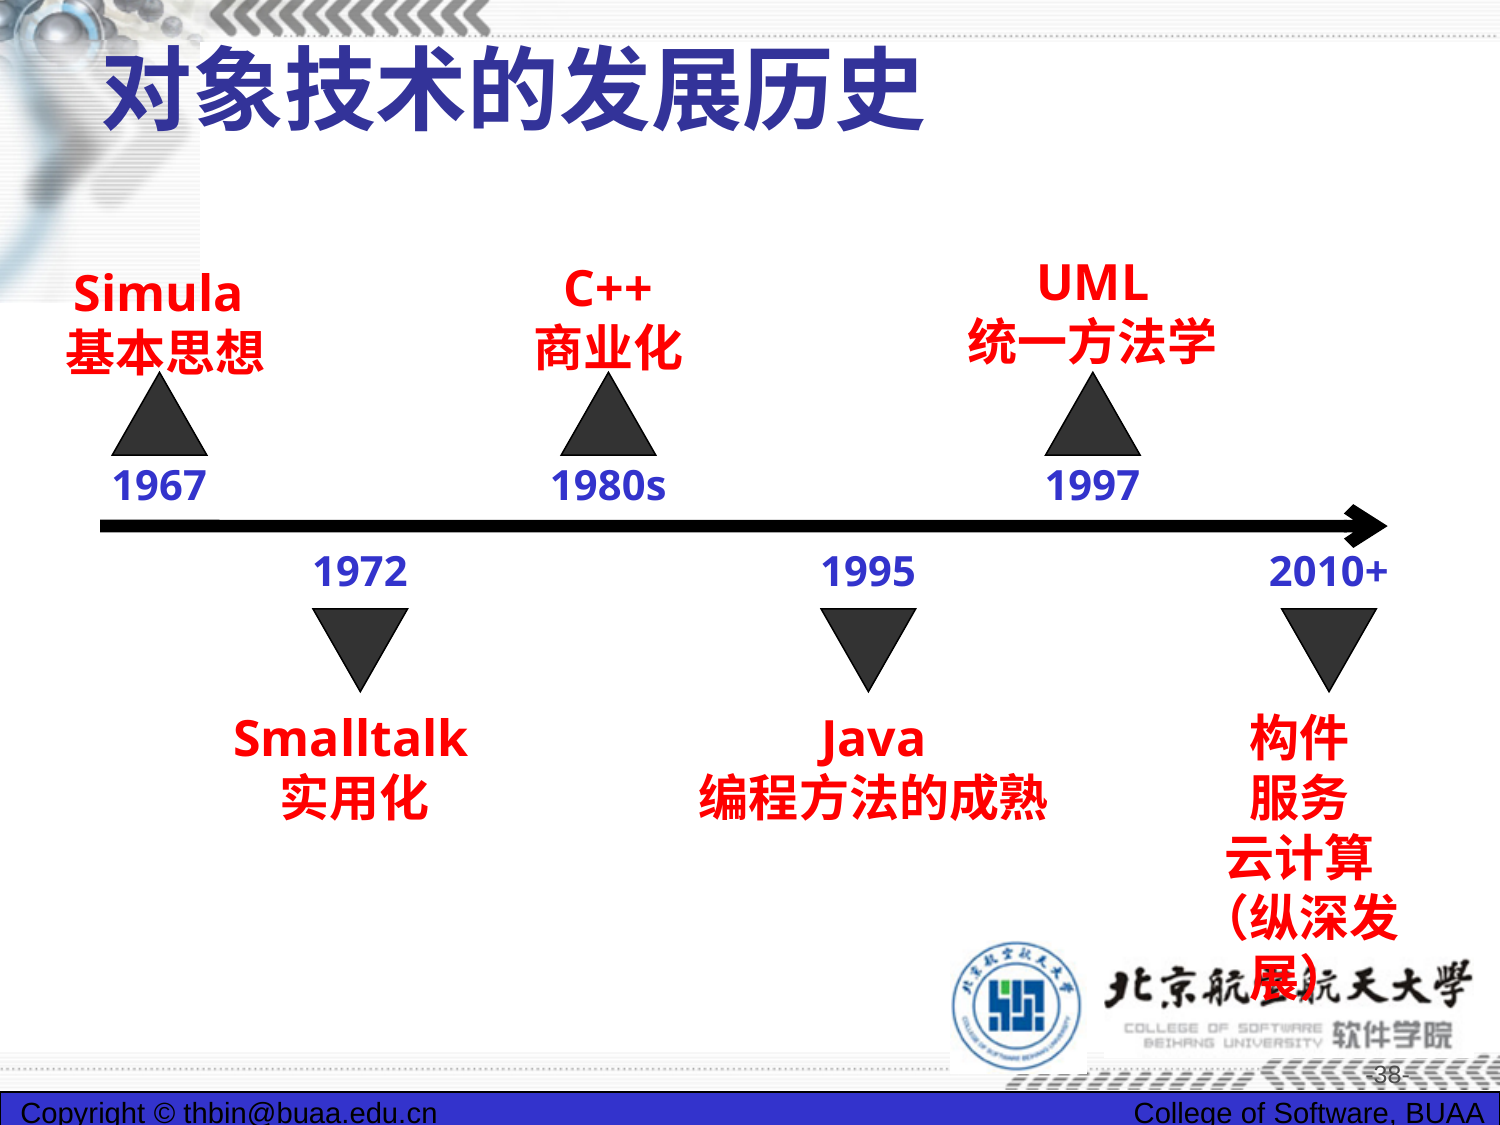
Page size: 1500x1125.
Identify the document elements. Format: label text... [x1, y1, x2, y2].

picture [0, 0, 1500, 303]
text_box [114, 390, 205, 451]
picture [0, 940, 1087, 1090]
text_box Simula基本思想 [41, 254, 289, 390]
text_box 2010+ [1222, 537, 1436, 603]
text_box 1972 [253, 537, 467, 603]
text_box 1997 [986, 451, 1199, 516]
slide_number -38- [1074, 1051, 1426, 1125]
text_box Smalltalk实用化 [218, 699, 491, 834]
text_box 1967 [53, 451, 266, 516]
picture [1104, 952, 1500, 1090]
text_box 1995 [761, 537, 975, 603]
text_box [563, 385, 654, 451]
text_box UML 统一方法学 [939, 243, 1247, 379]
text_box [1281, 608, 1377, 692]
text_box 1980s [502, 451, 715, 516]
title 对象技术的发展历史 [85, 42, 1388, 149]
text_box Java 编程方法的成熟 [679, 699, 1069, 834]
text_box C++ 商业化 [502, 249, 715, 385]
text_box 构件 服务 云计算 （纵深发展） [1140, 699, 1459, 1014]
text_box [312, 608, 408, 692]
text_box [100, 518, 1388, 534]
text_box [821, 608, 916, 692]
text_box [1047, 379, 1138, 451]
